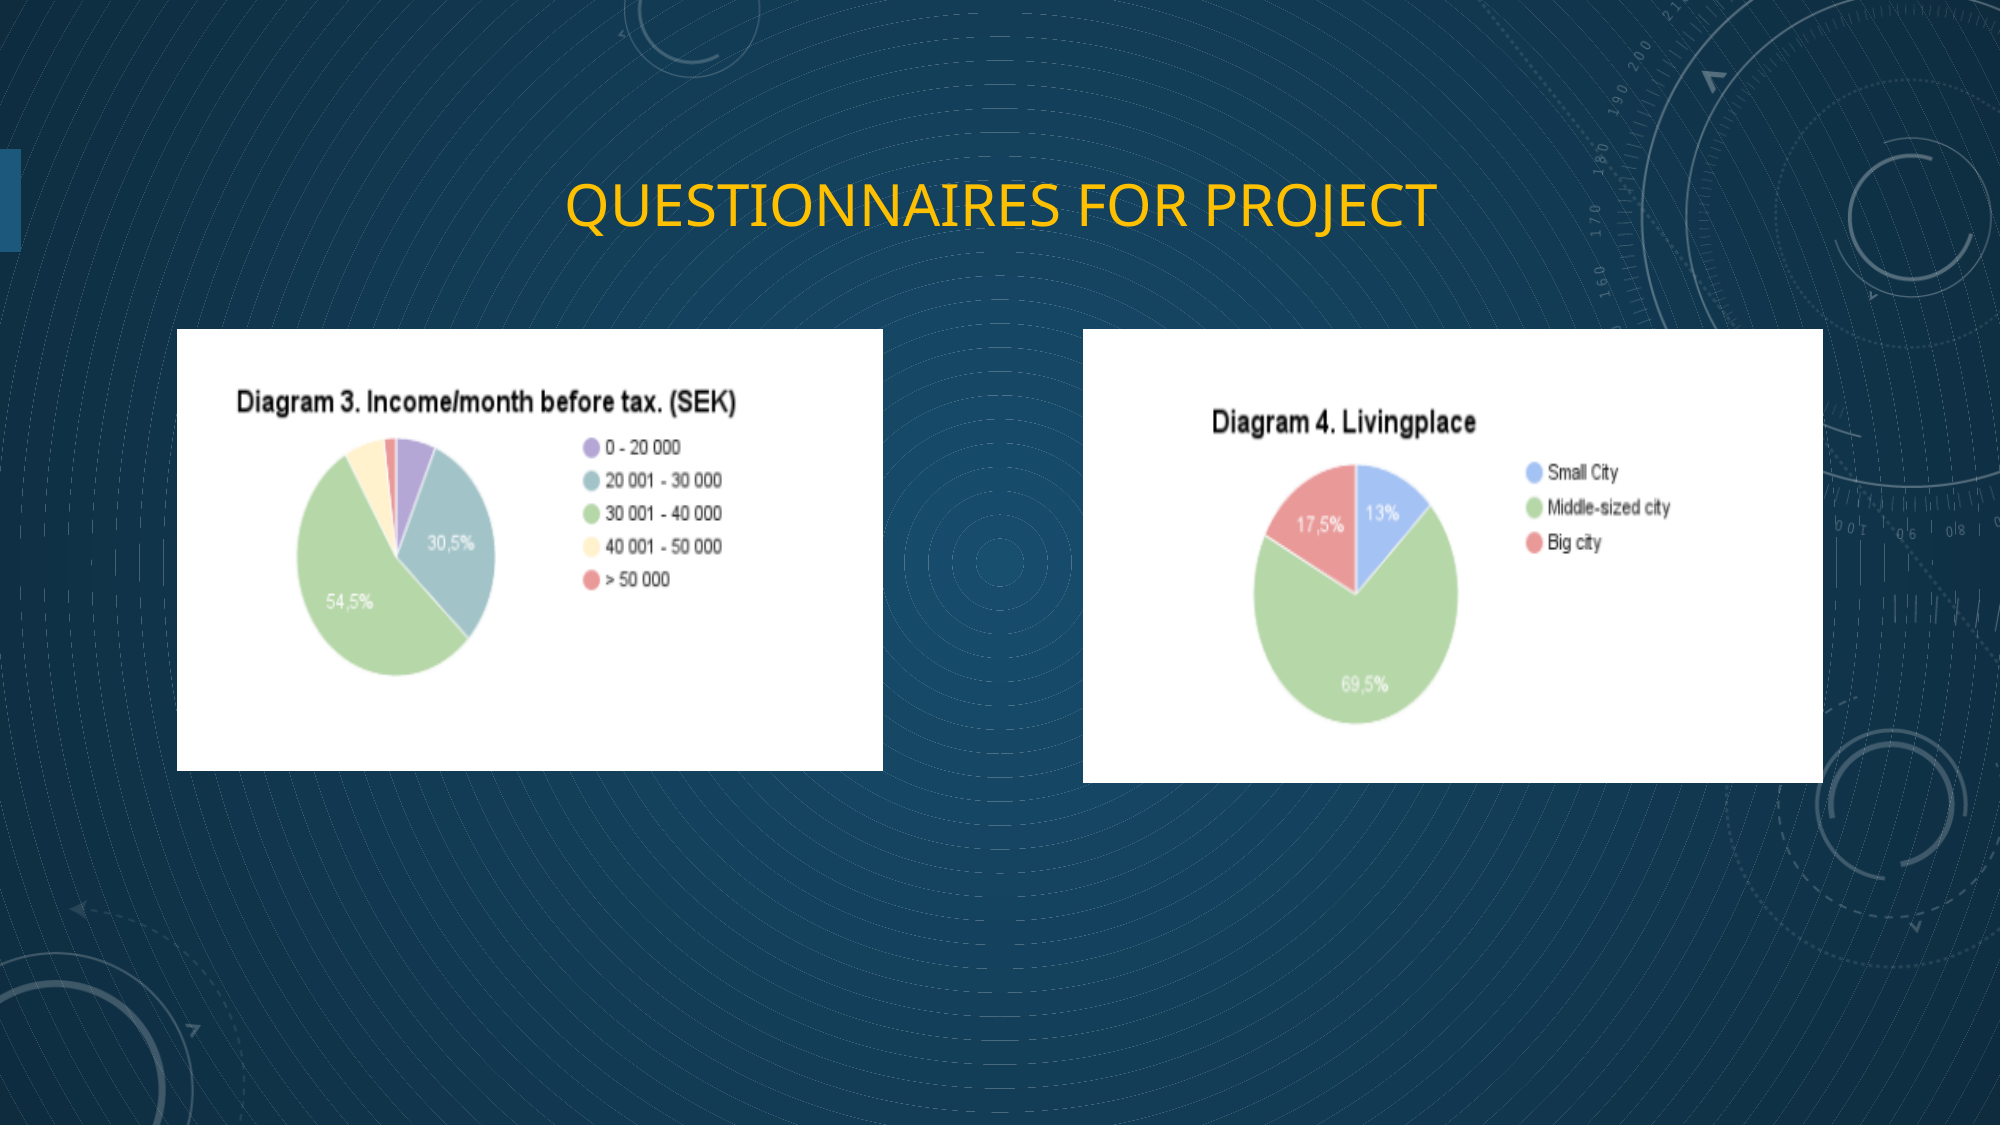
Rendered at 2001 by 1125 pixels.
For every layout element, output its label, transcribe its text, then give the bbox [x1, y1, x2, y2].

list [177, 329, 883, 771]
picture [0, 0, 2000, 1125]
title Questionnaires for project [112, 99, 1891, 307]
